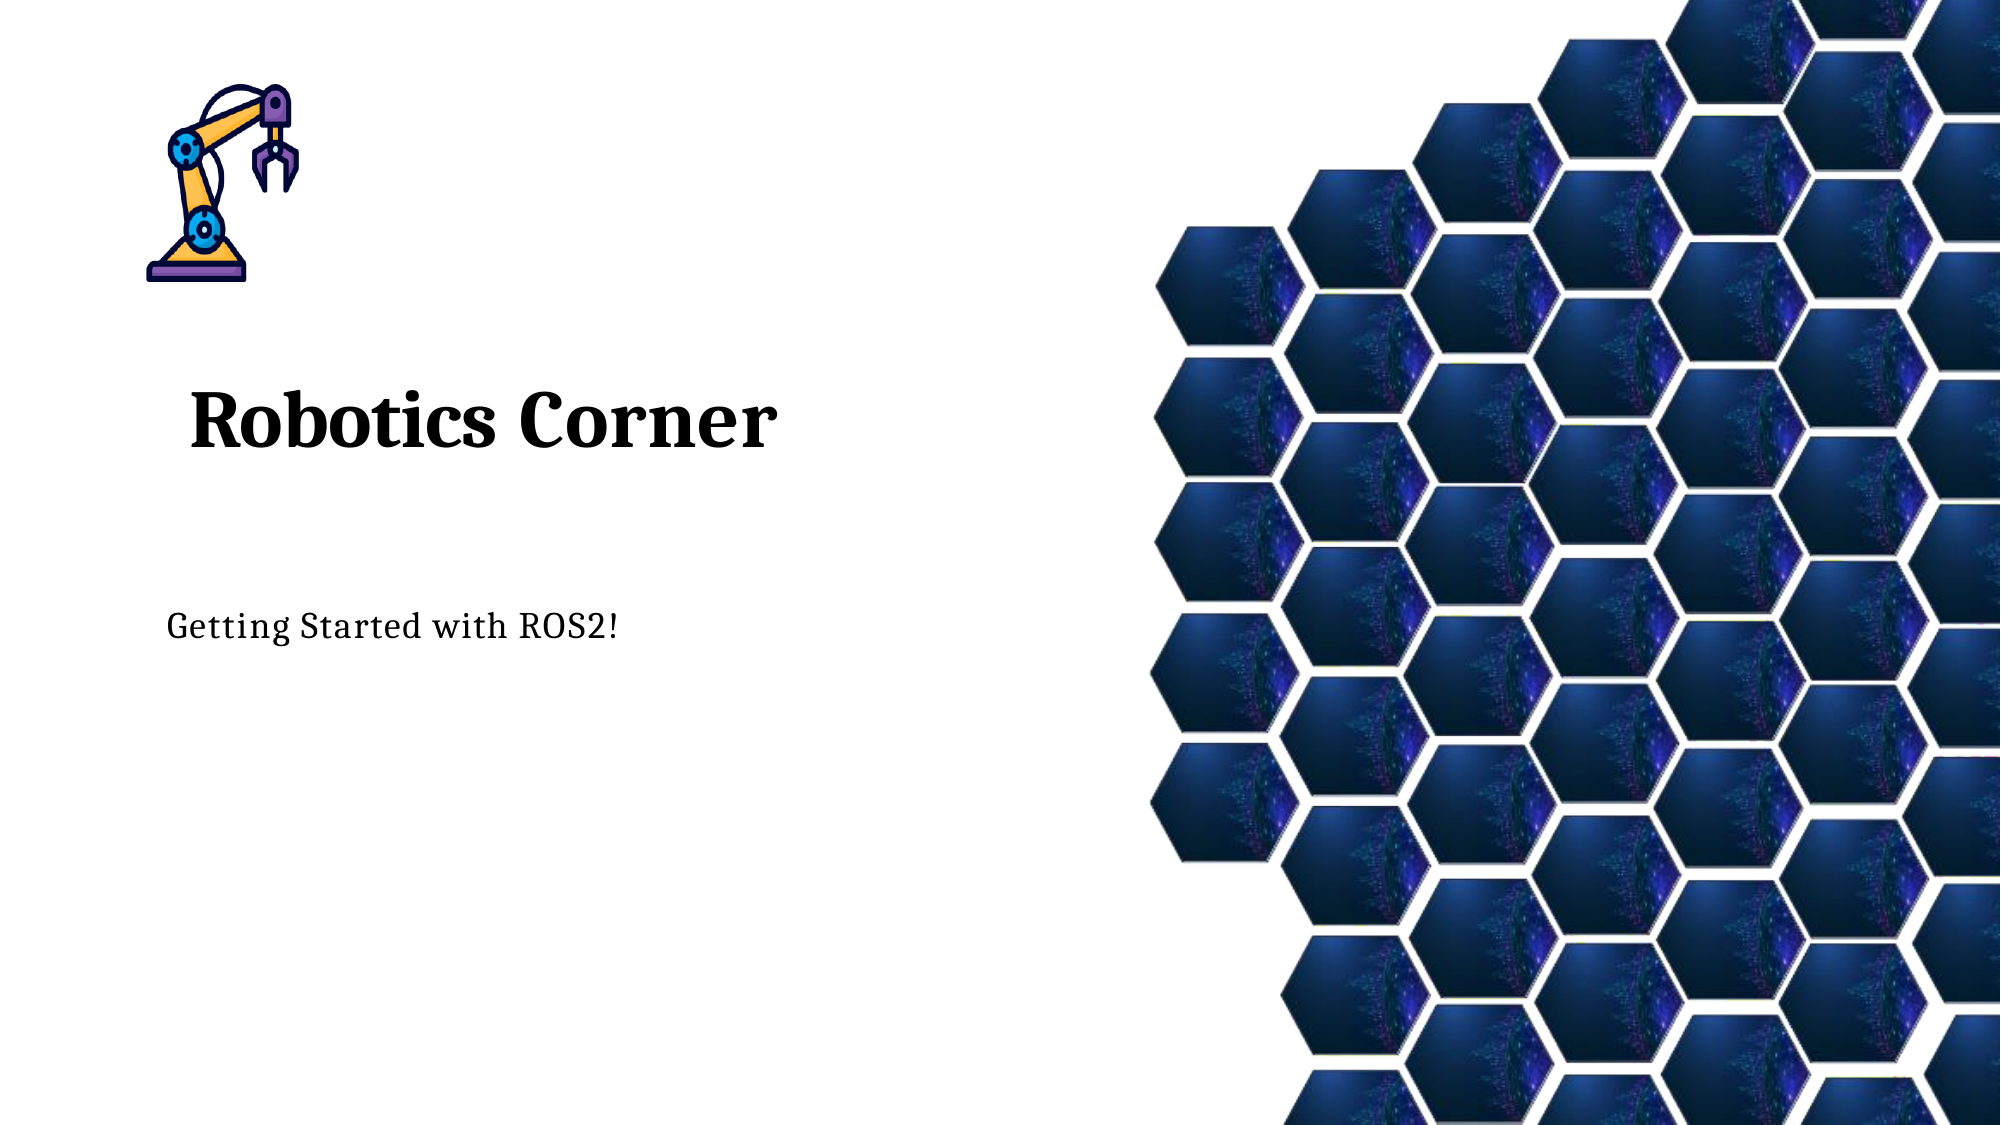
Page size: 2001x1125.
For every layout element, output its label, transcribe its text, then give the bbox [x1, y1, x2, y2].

title Robotics Corner [187, 362, 808, 563]
picture [146, 84, 299, 282]
picture [1149, 0, 2000, 1125]
text_box Getting Started with ROS2! [165, 599, 655, 804]
